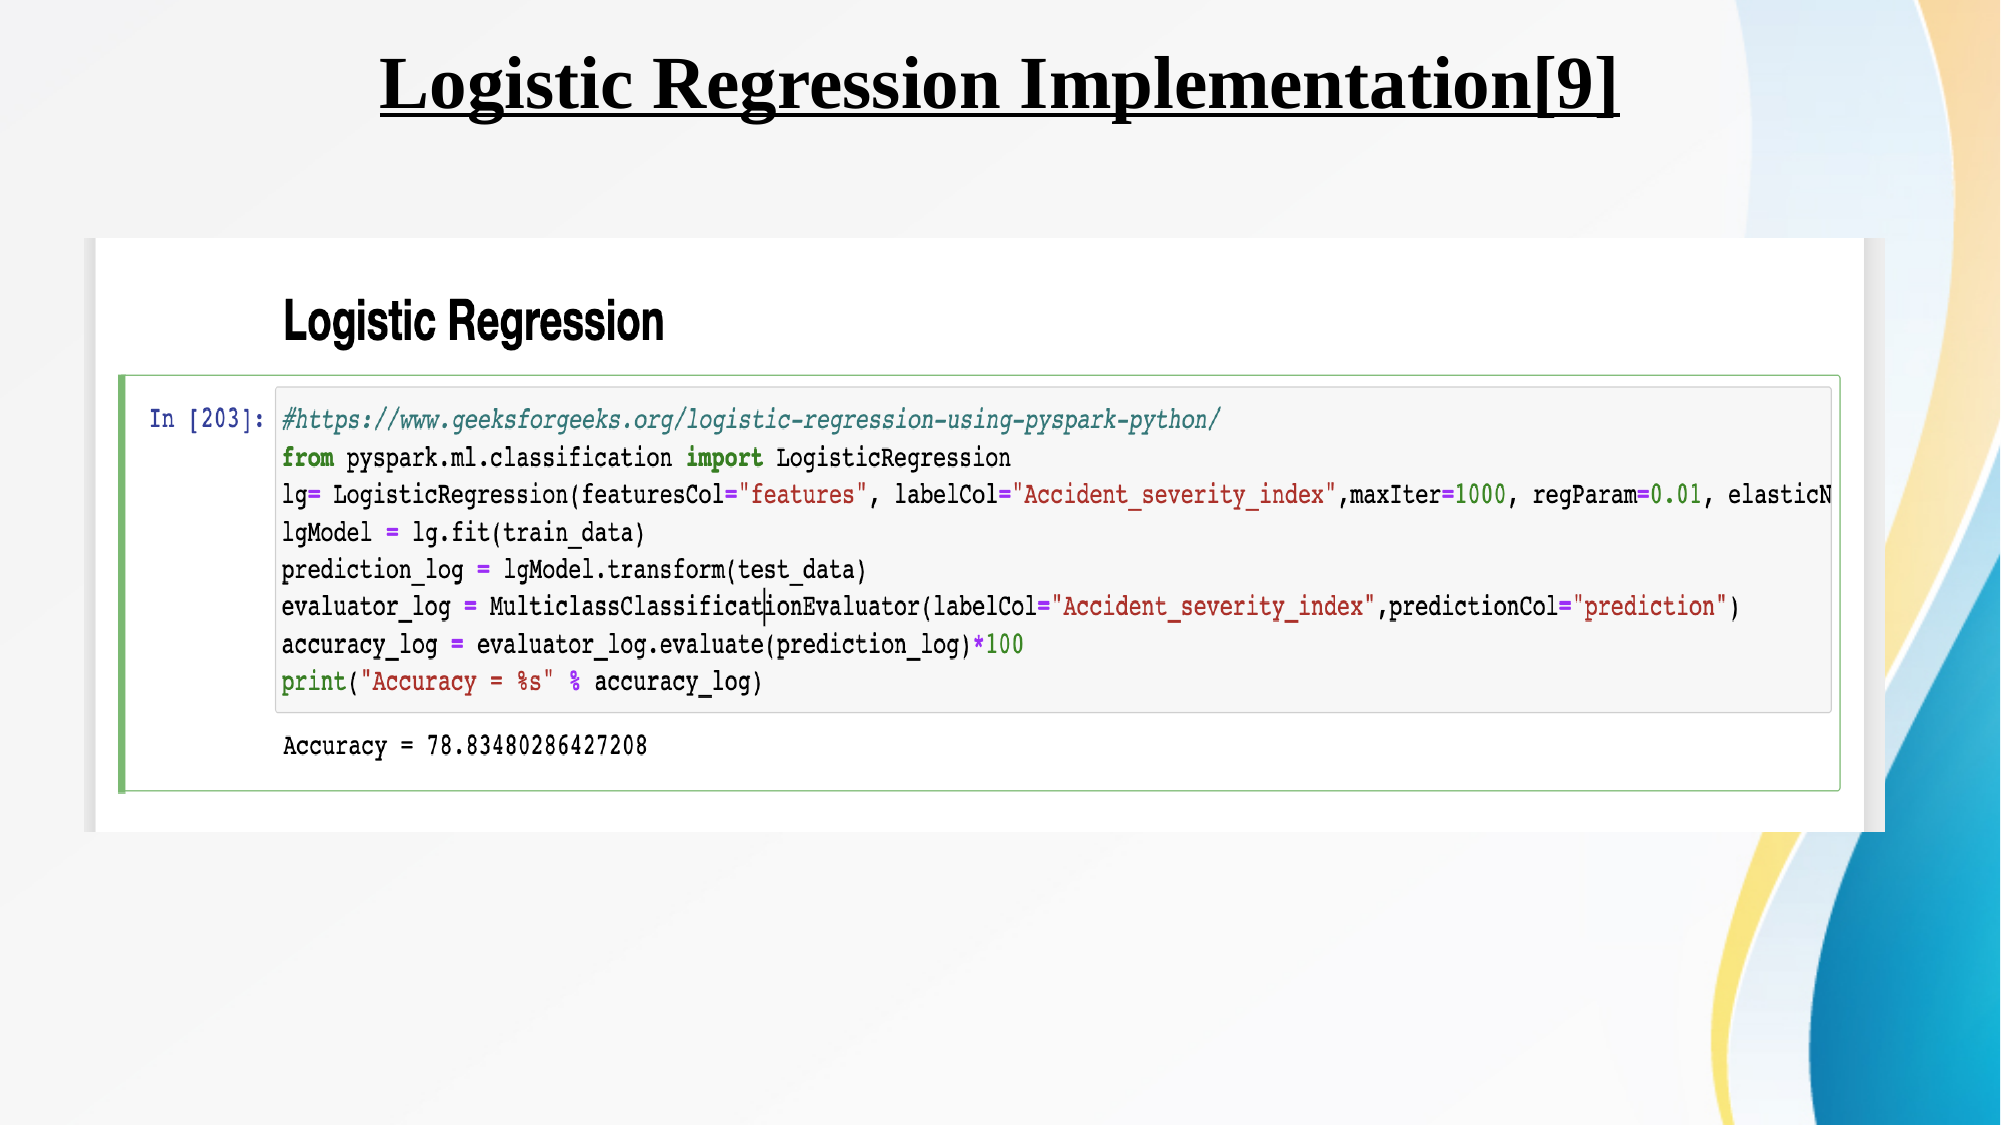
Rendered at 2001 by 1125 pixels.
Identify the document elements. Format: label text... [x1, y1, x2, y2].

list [84, 238, 1885, 833]
picture [0, 0, 2001, 1125]
title Logistic Regression Implementation[9] [99, 30, 1901, 127]
